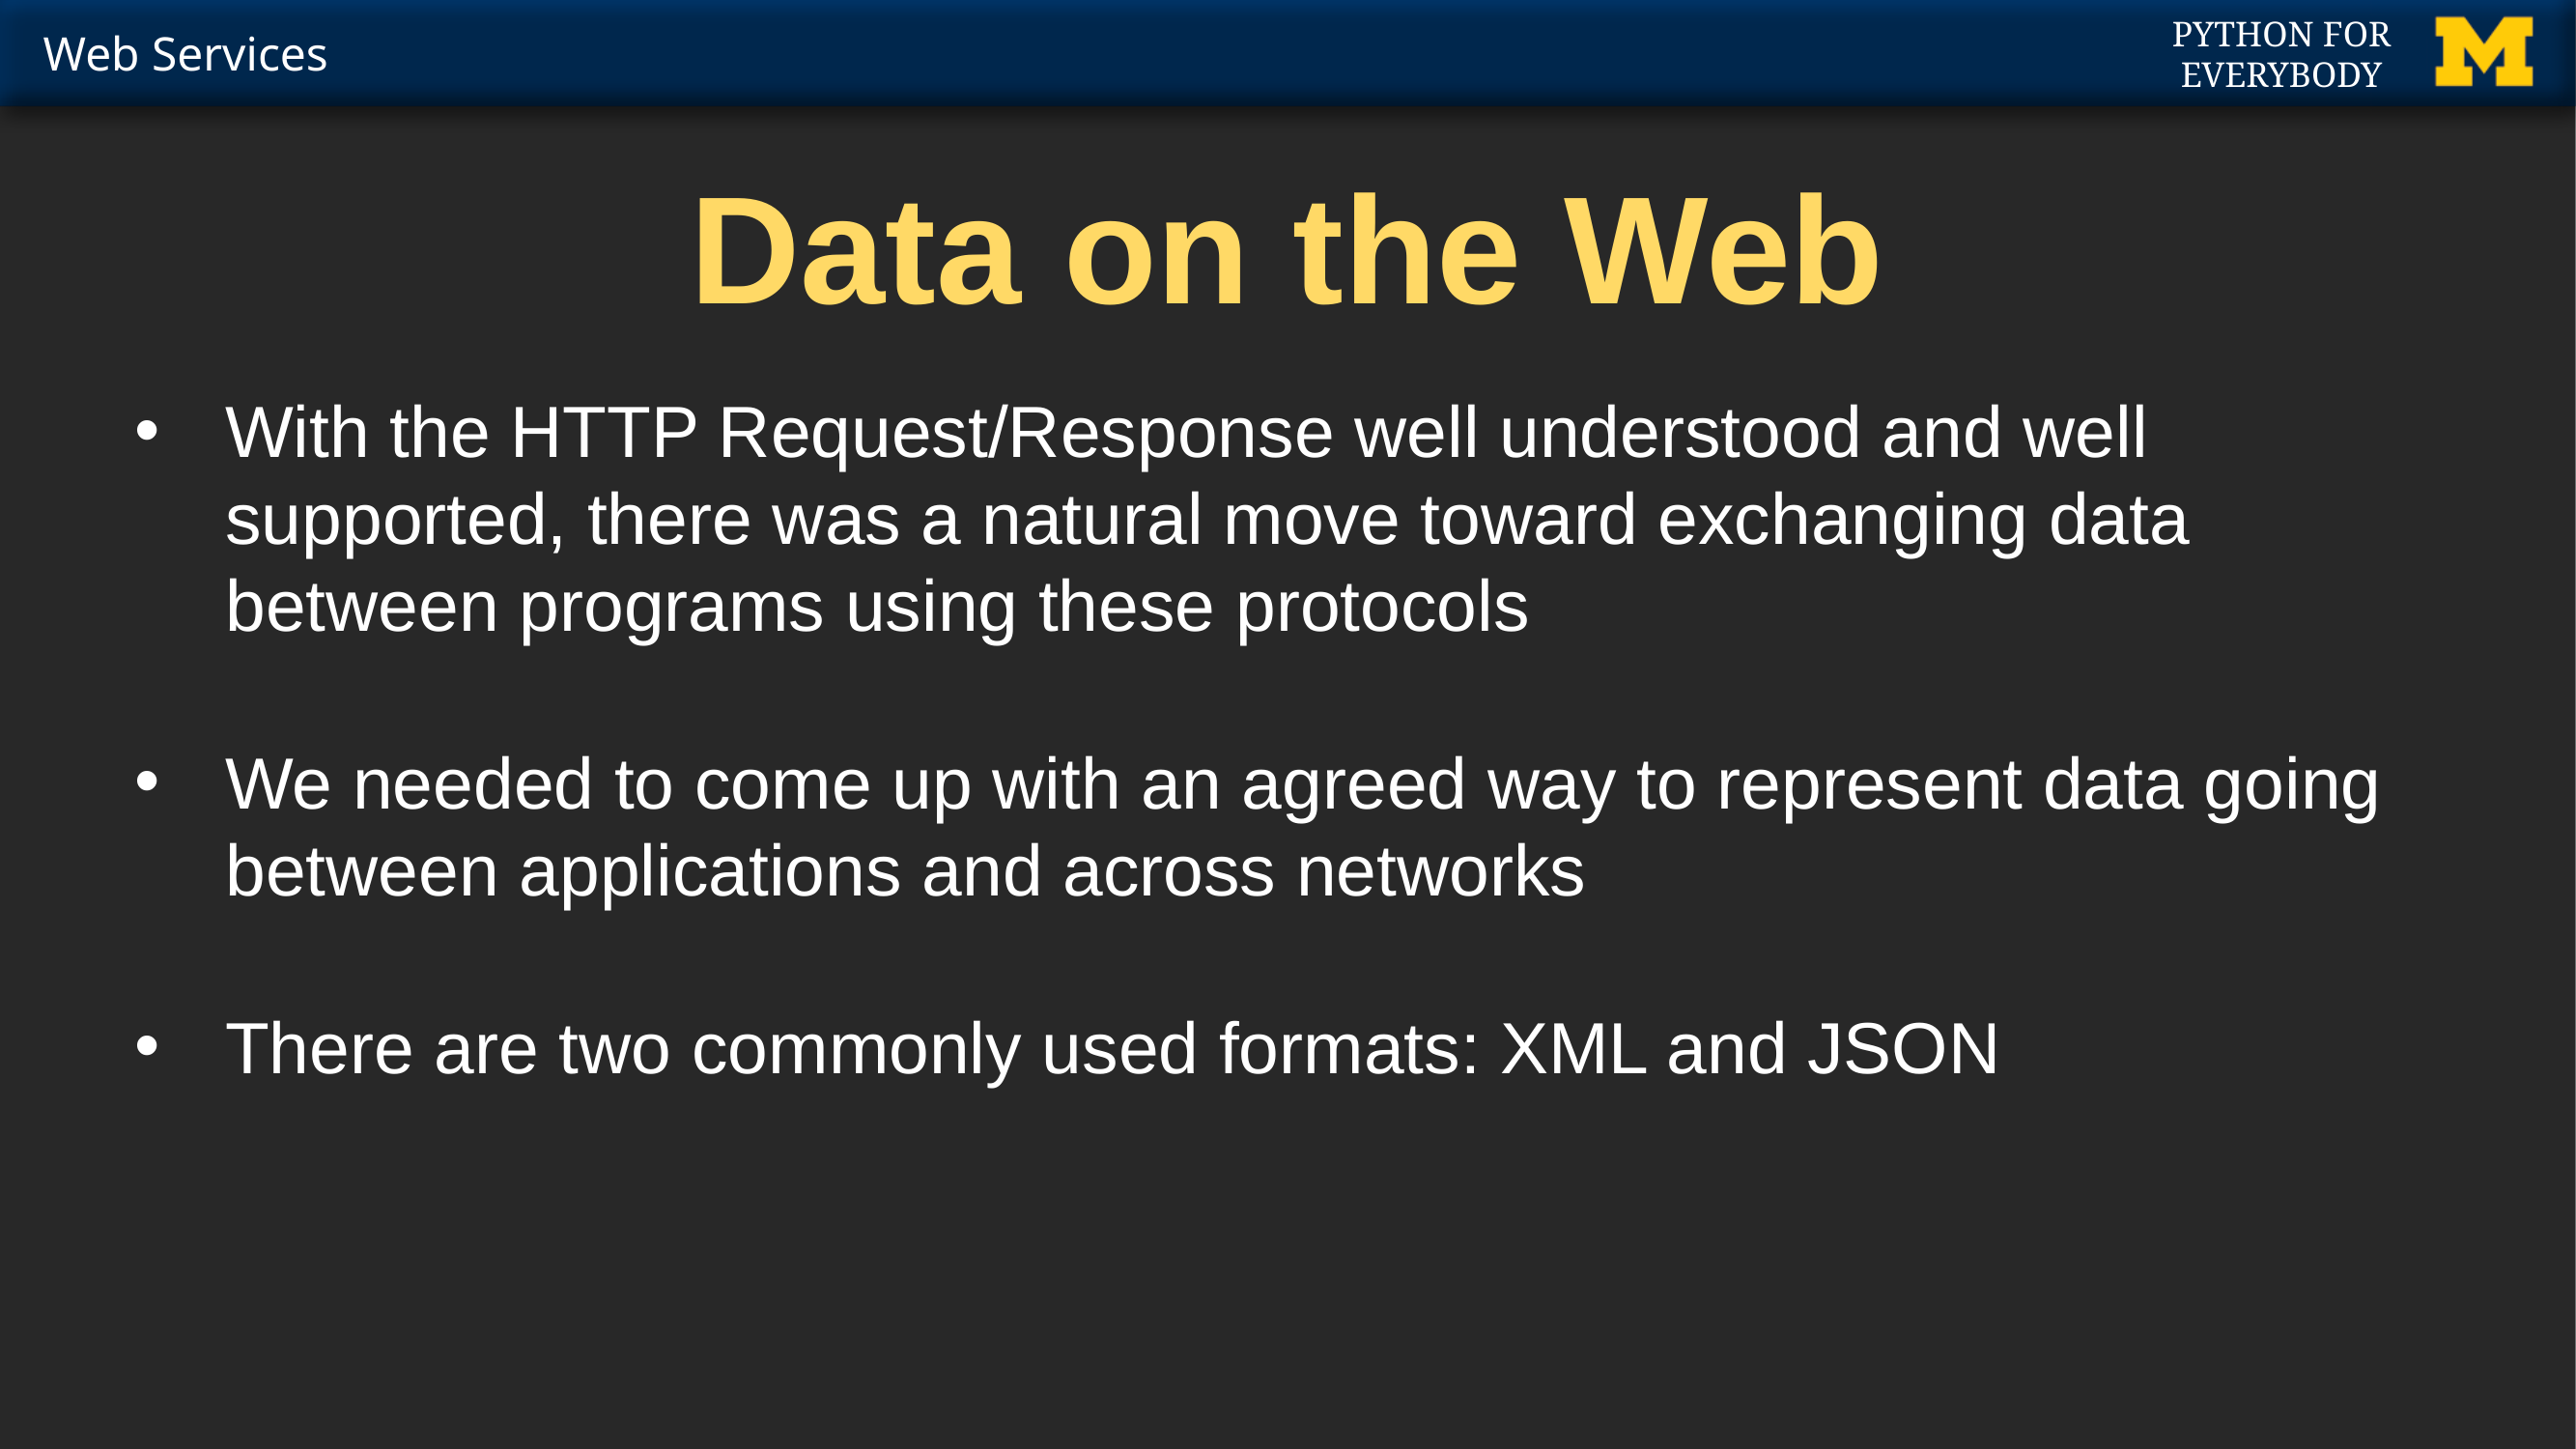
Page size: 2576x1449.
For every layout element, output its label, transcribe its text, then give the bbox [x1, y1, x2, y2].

title Data on the Web [99, 143, 2476, 342]
picture [0, 0, 2576, 1449]
list With the HTTP Request/Response well understood and well supported, there was a natural move toward exchanging data between programs using these protocols We needed to come up with an agreed way to represent data going between applications and across networks There are two commonly used formats: XML and JSON [128, 269, 2448, 1205]
